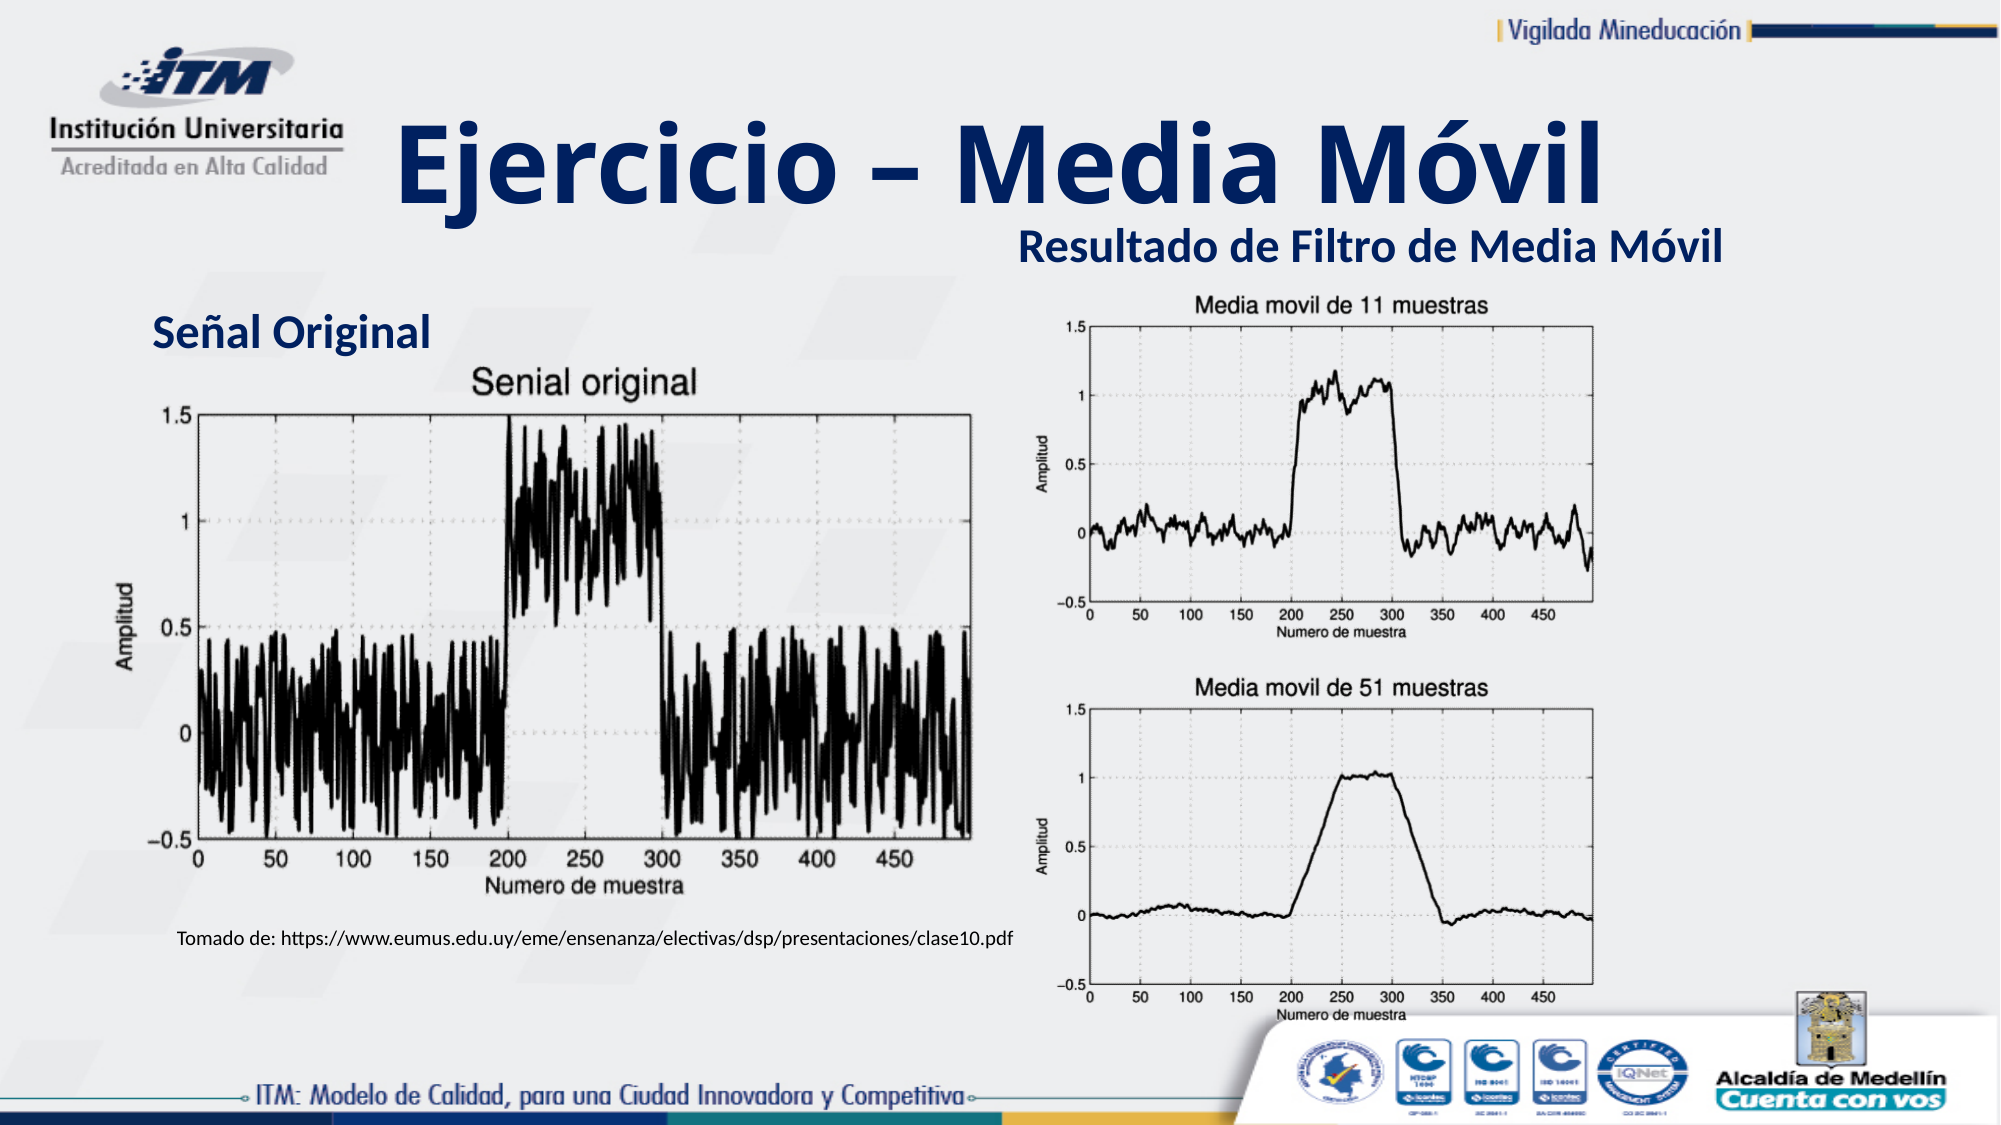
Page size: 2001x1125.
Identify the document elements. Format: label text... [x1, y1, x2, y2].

title Ejercicio – Media Móvil [137, 59, 1863, 278]
picture [0, 0, 2001, 1125]
text_box Tomado de: https://www.eumus.edu.uy/eme/ensenanza/electivas/dsp/presentaciones/clase10.pdf [162, 916, 1018, 957]
list Señal Original [137, 922, 988, 1014]
list Señal Original [137, 299, 988, 342]
list Resultado de Filtro de Media Móvil [1003, 213, 1888, 969]
